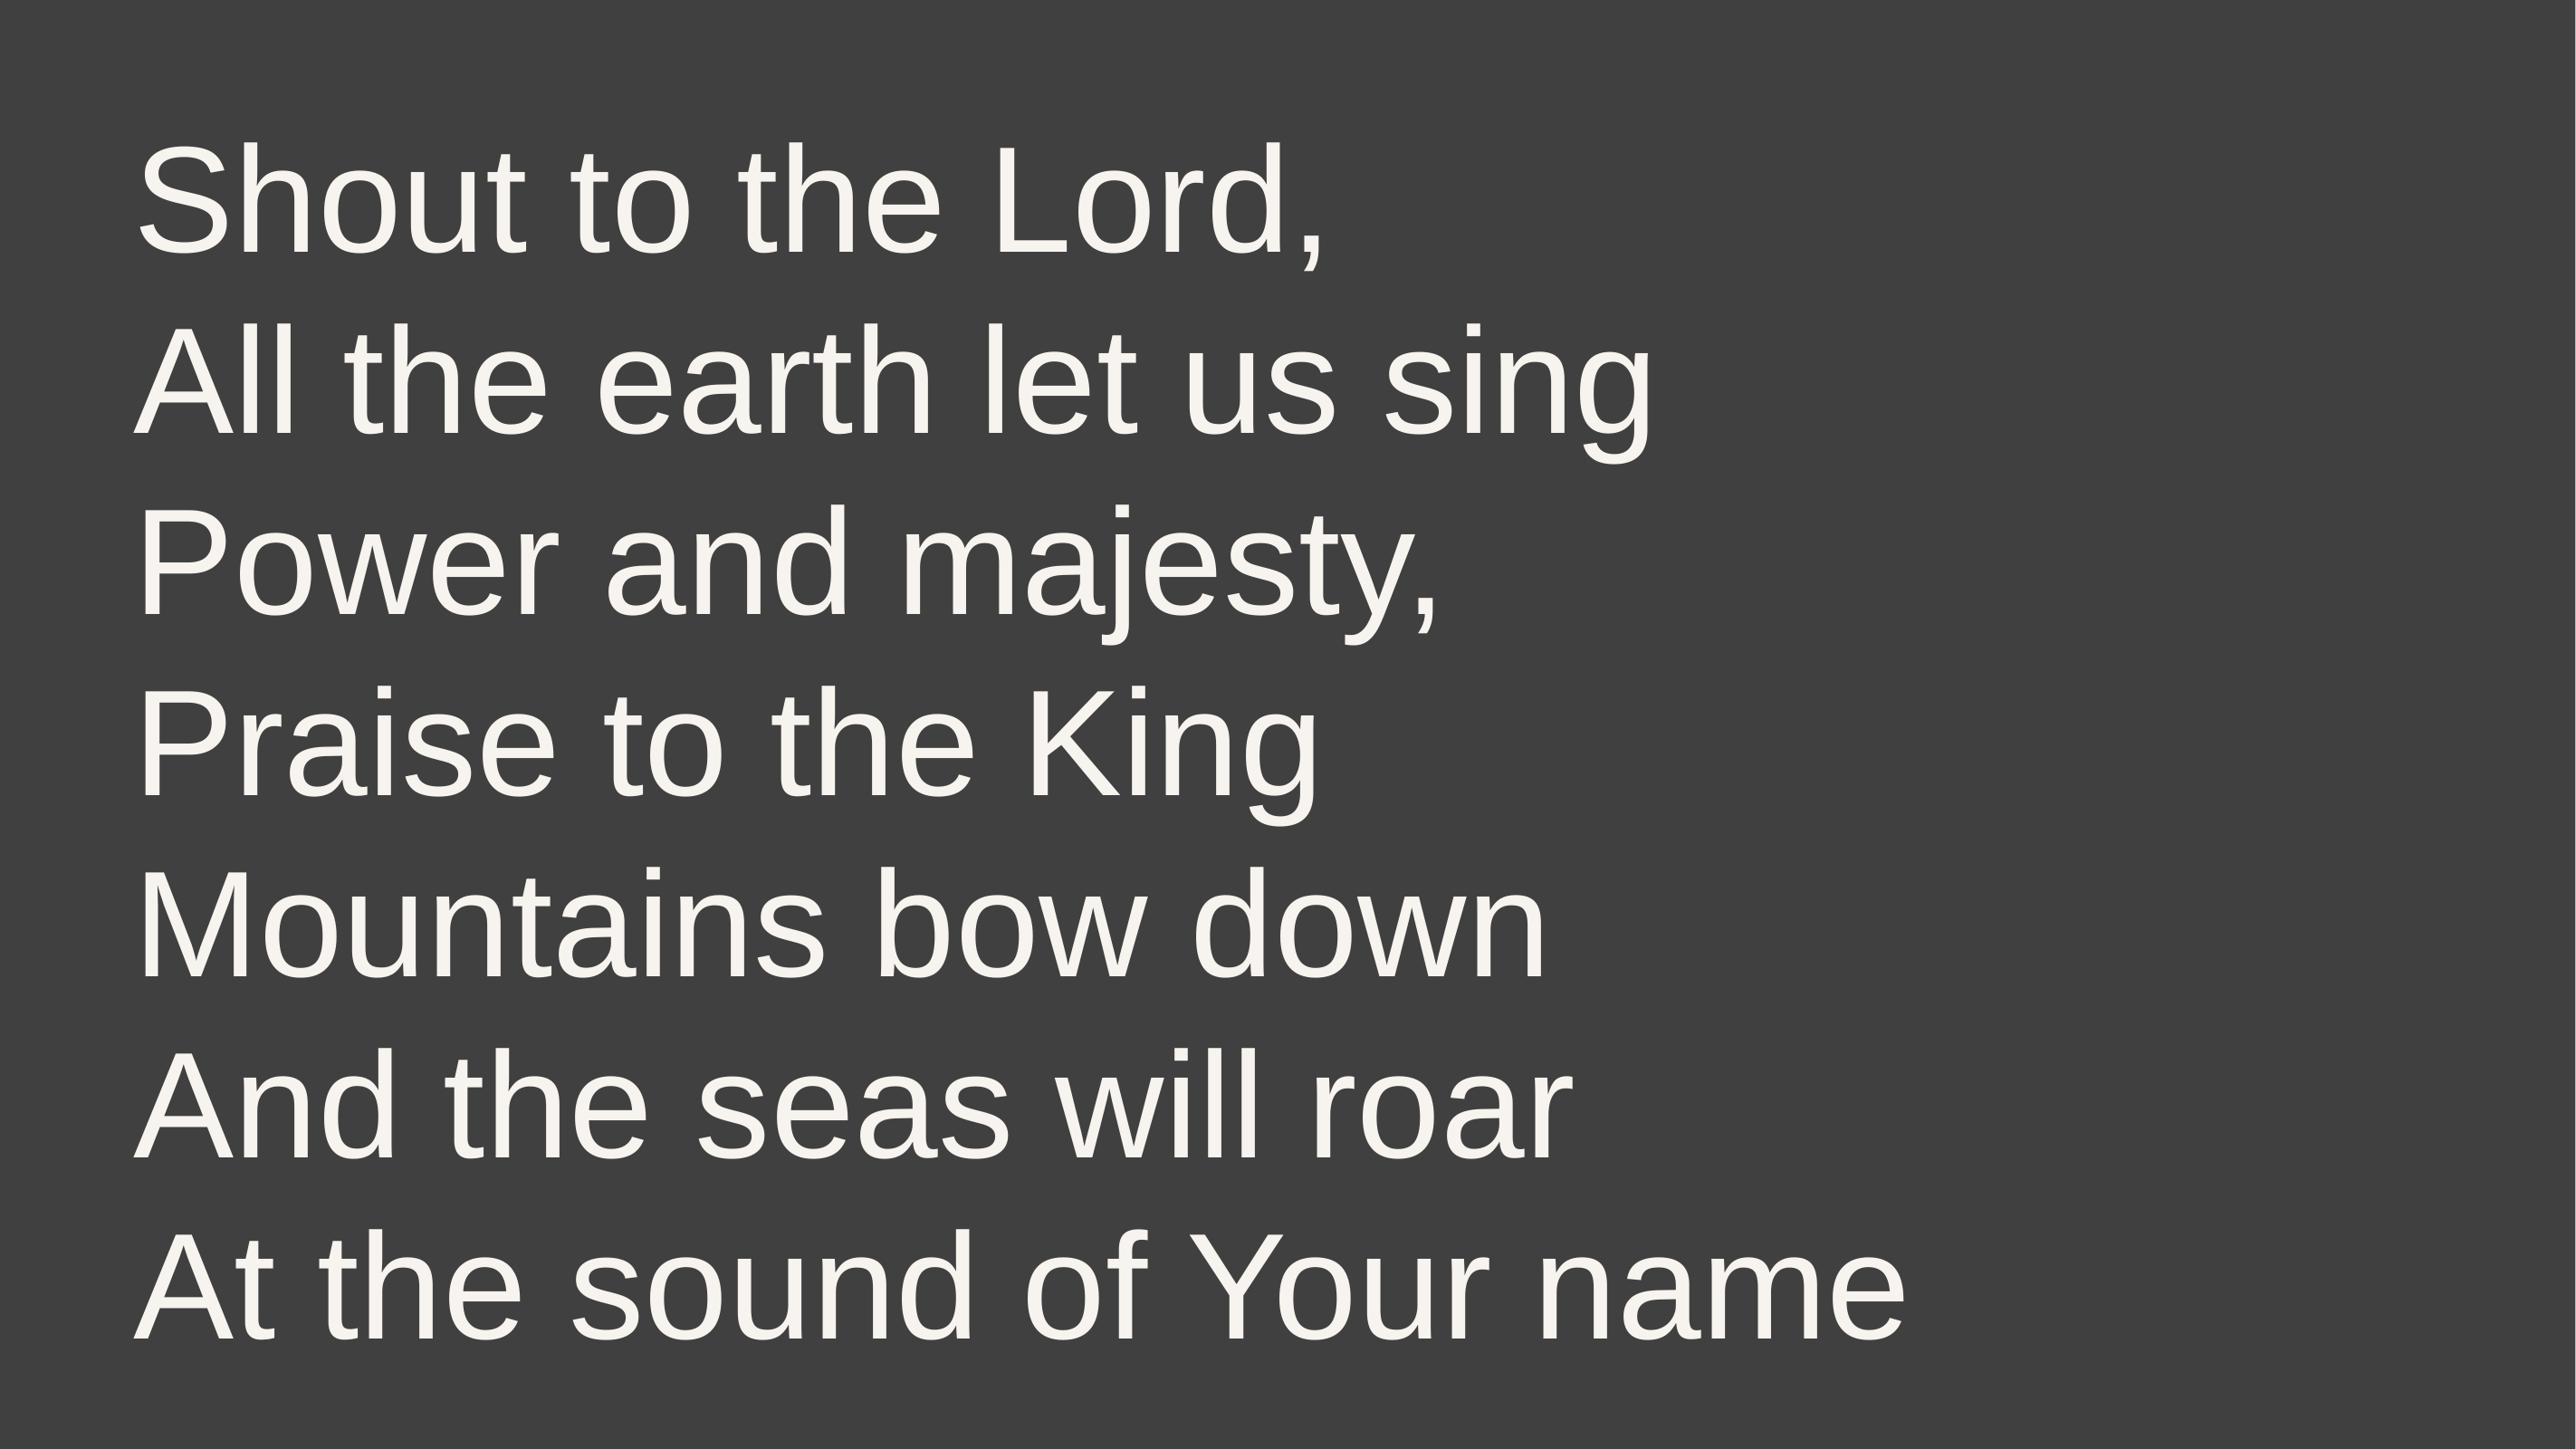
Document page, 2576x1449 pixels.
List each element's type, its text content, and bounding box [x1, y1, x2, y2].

text_box Shout to the Lord, All the earth let us sing Power and majesty, Praise to the King Mountains bow down And the seas will roar At the sound of Your name [133, 0, 2525, 1449]
